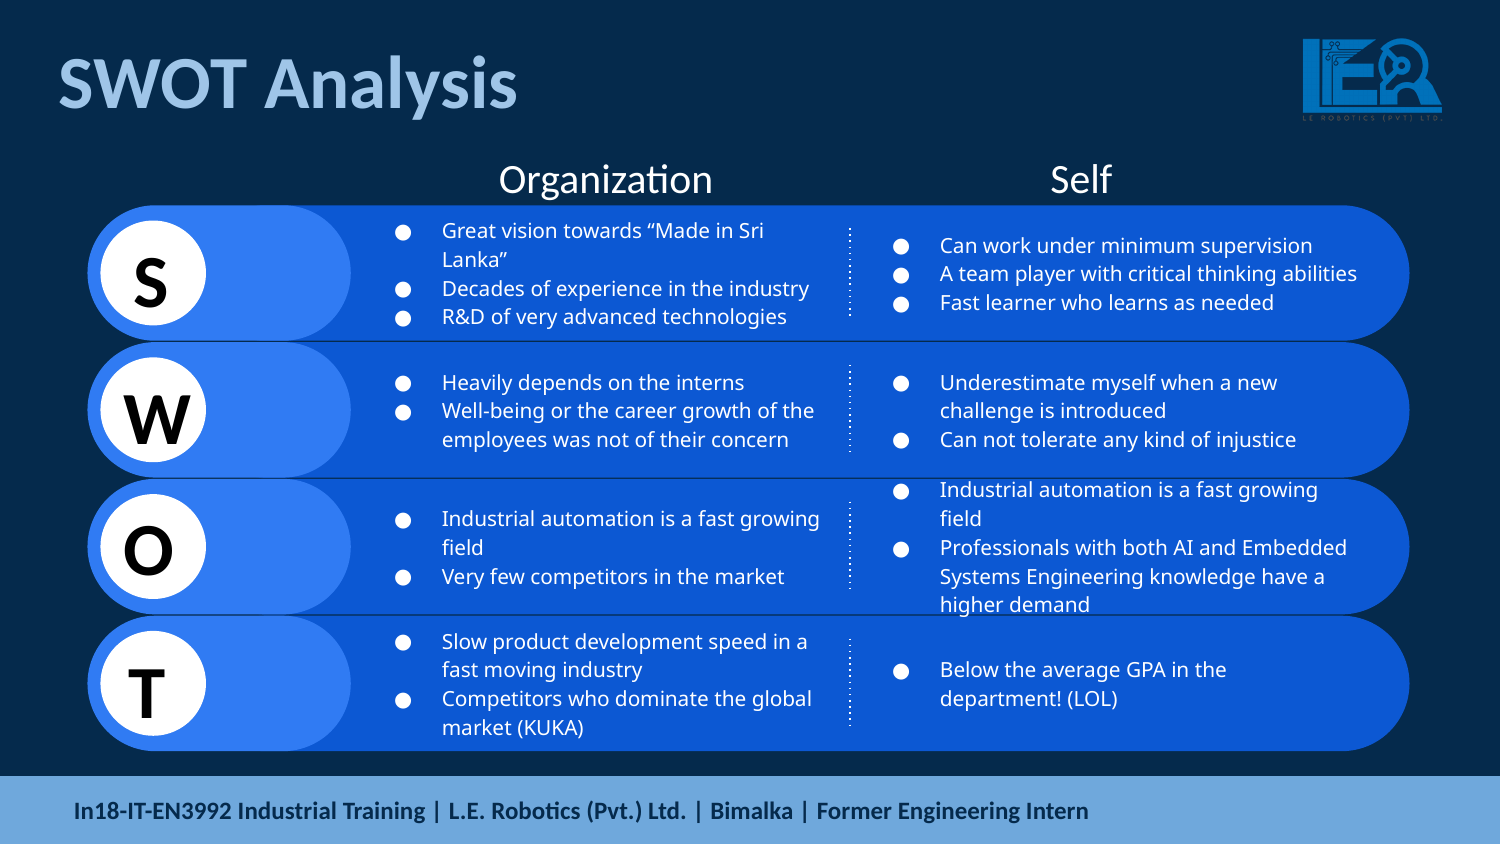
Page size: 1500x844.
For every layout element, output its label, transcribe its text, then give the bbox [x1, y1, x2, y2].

title SWOT Analysis [58, 33, 1258, 139]
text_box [86, 620, 1414, 751]
text_box Self [948, 136, 1215, 204]
picture [1298, 33, 1447, 124]
text_box Organization [483, 136, 750, 204]
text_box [86, 486, 1414, 615]
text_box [86, 342, 1414, 478]
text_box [86, 205, 1414, 341]
